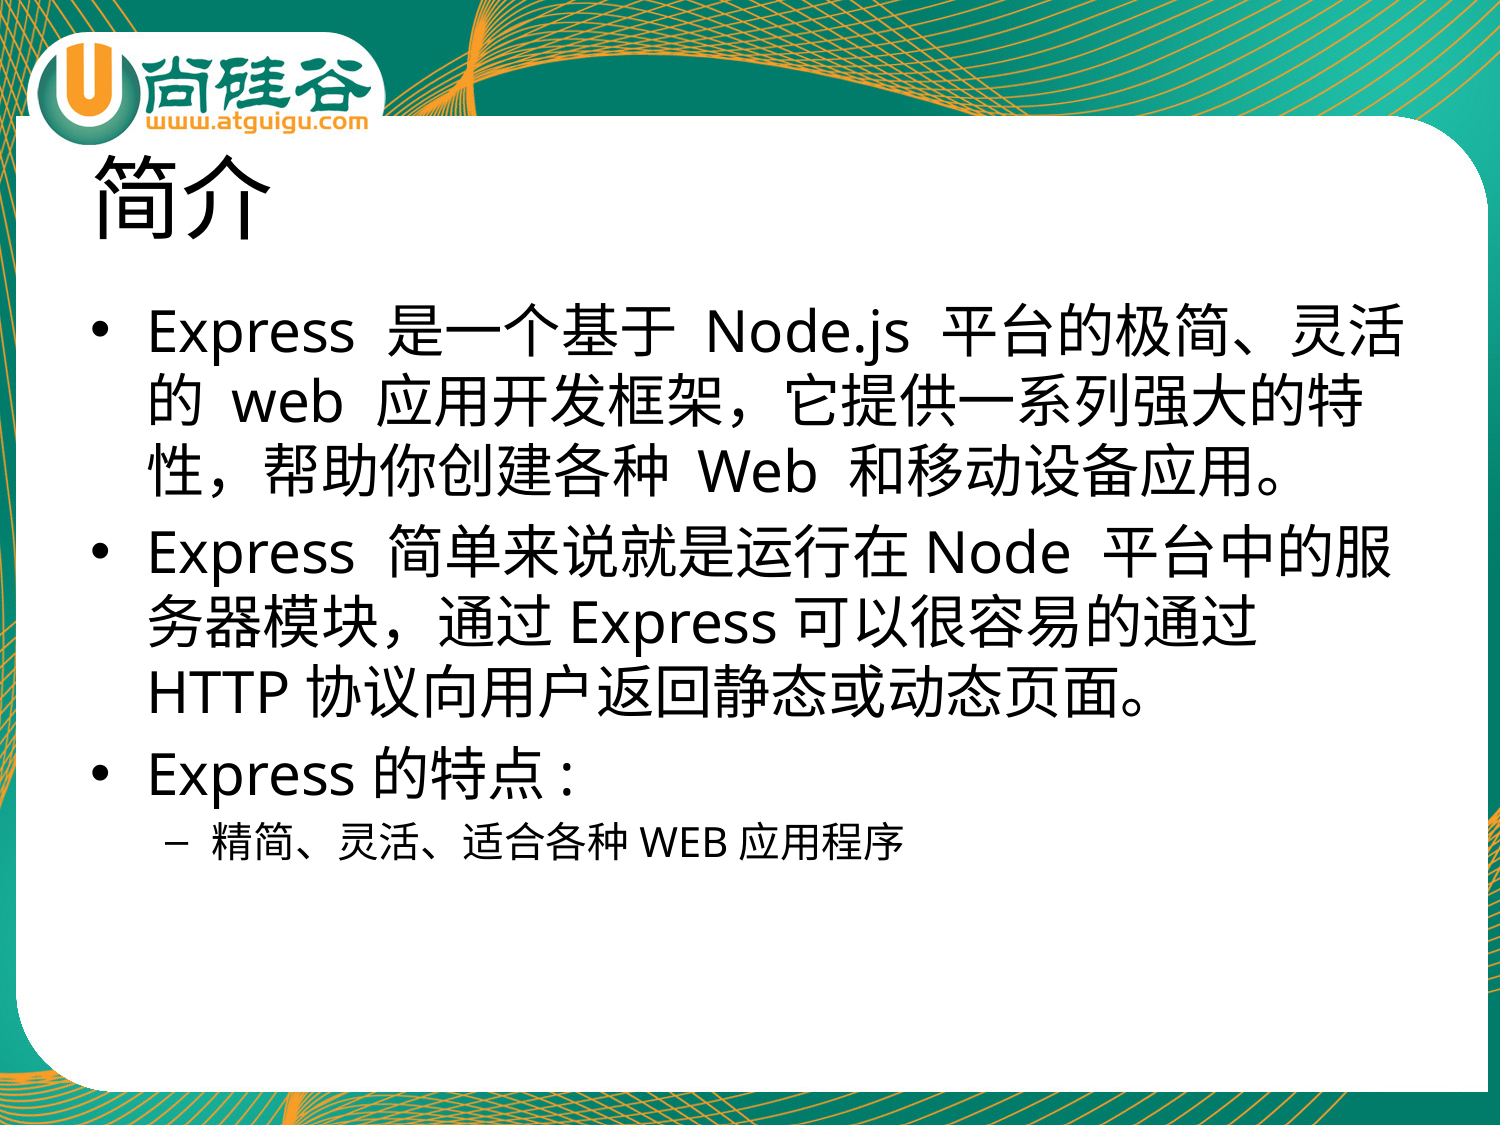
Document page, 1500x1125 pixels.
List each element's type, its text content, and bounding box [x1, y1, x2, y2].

list Express 是一个基于 Node.js 平台的极简、灵活的 web 应用开发框架，它提供一系列强大的特性，帮助你创建各种 Web 和移动设备应用。 Express 简单来说就是运行在Node 平台中的服务器模块，通过Express可以很容易的通过HTTP协议向用户返回静态或动态页面。 Express的特点: 精简、灵活、适合各种WEB应用程序 [75, 286, 1425, 1029]
picture [0, 0, 1500, 1125]
title 简介 [75, 101, 1425, 286]
